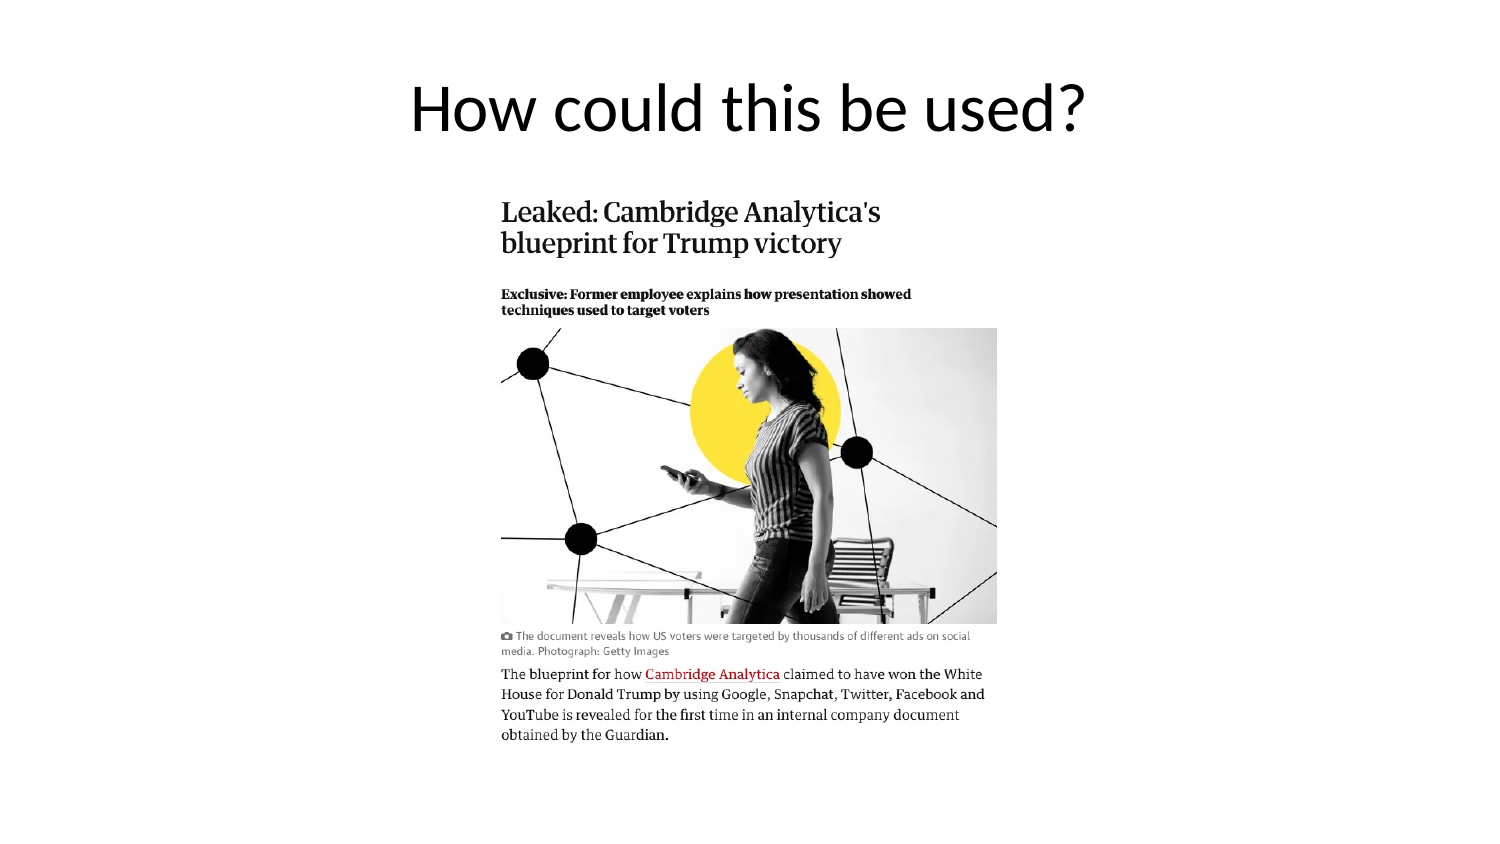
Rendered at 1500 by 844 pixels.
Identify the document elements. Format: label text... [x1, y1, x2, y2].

title How could this be used? [75, 33, 1425, 175]
picture [497, 195, 1005, 753]
